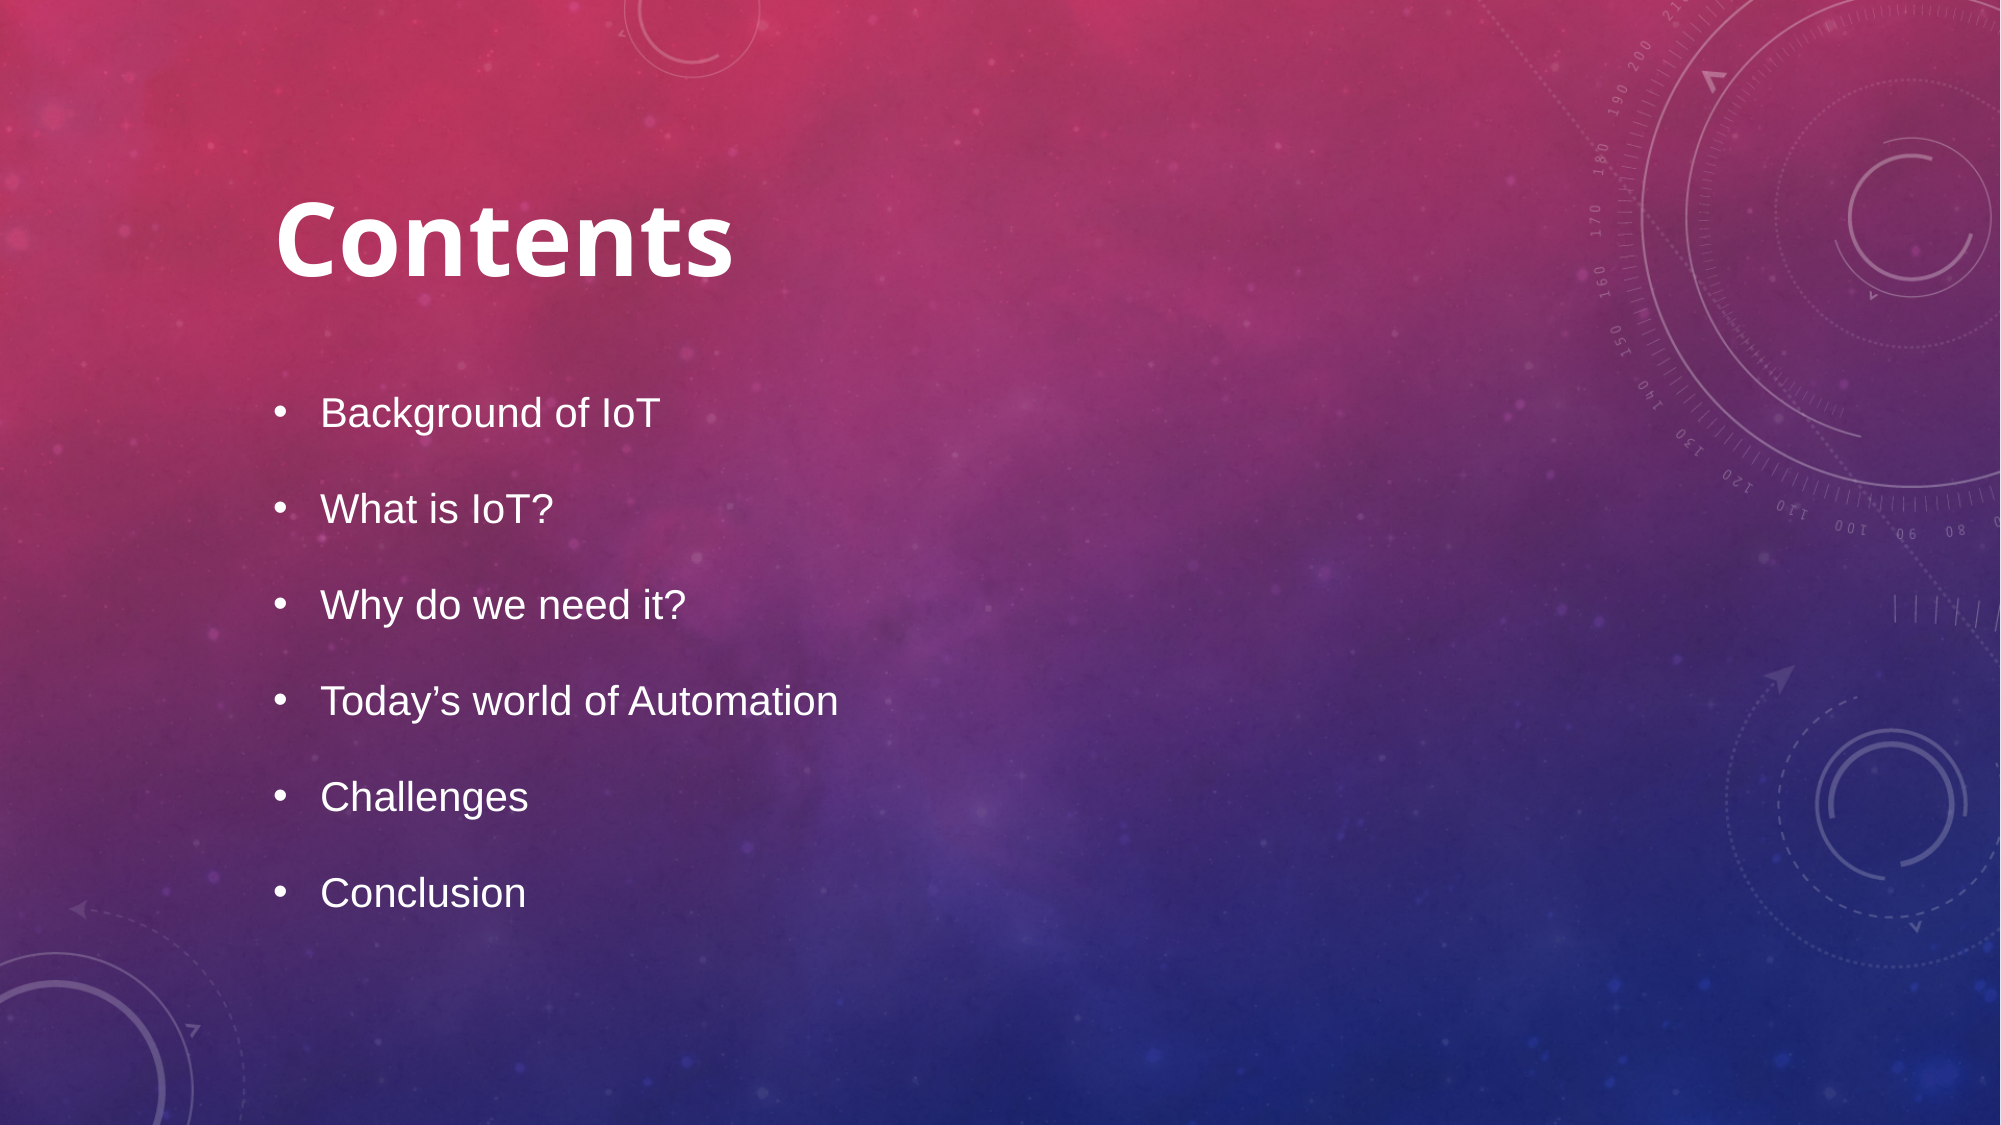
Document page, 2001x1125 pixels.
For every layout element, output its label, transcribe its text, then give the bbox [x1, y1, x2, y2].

title Contents [258, 141, 1921, 331]
list Background of IoT What is IoT? Why do we need it? Today’s world of Automation Challenges Conclusion [258, 339, 1078, 938]
picture [0, 0, 2001, 1125]
